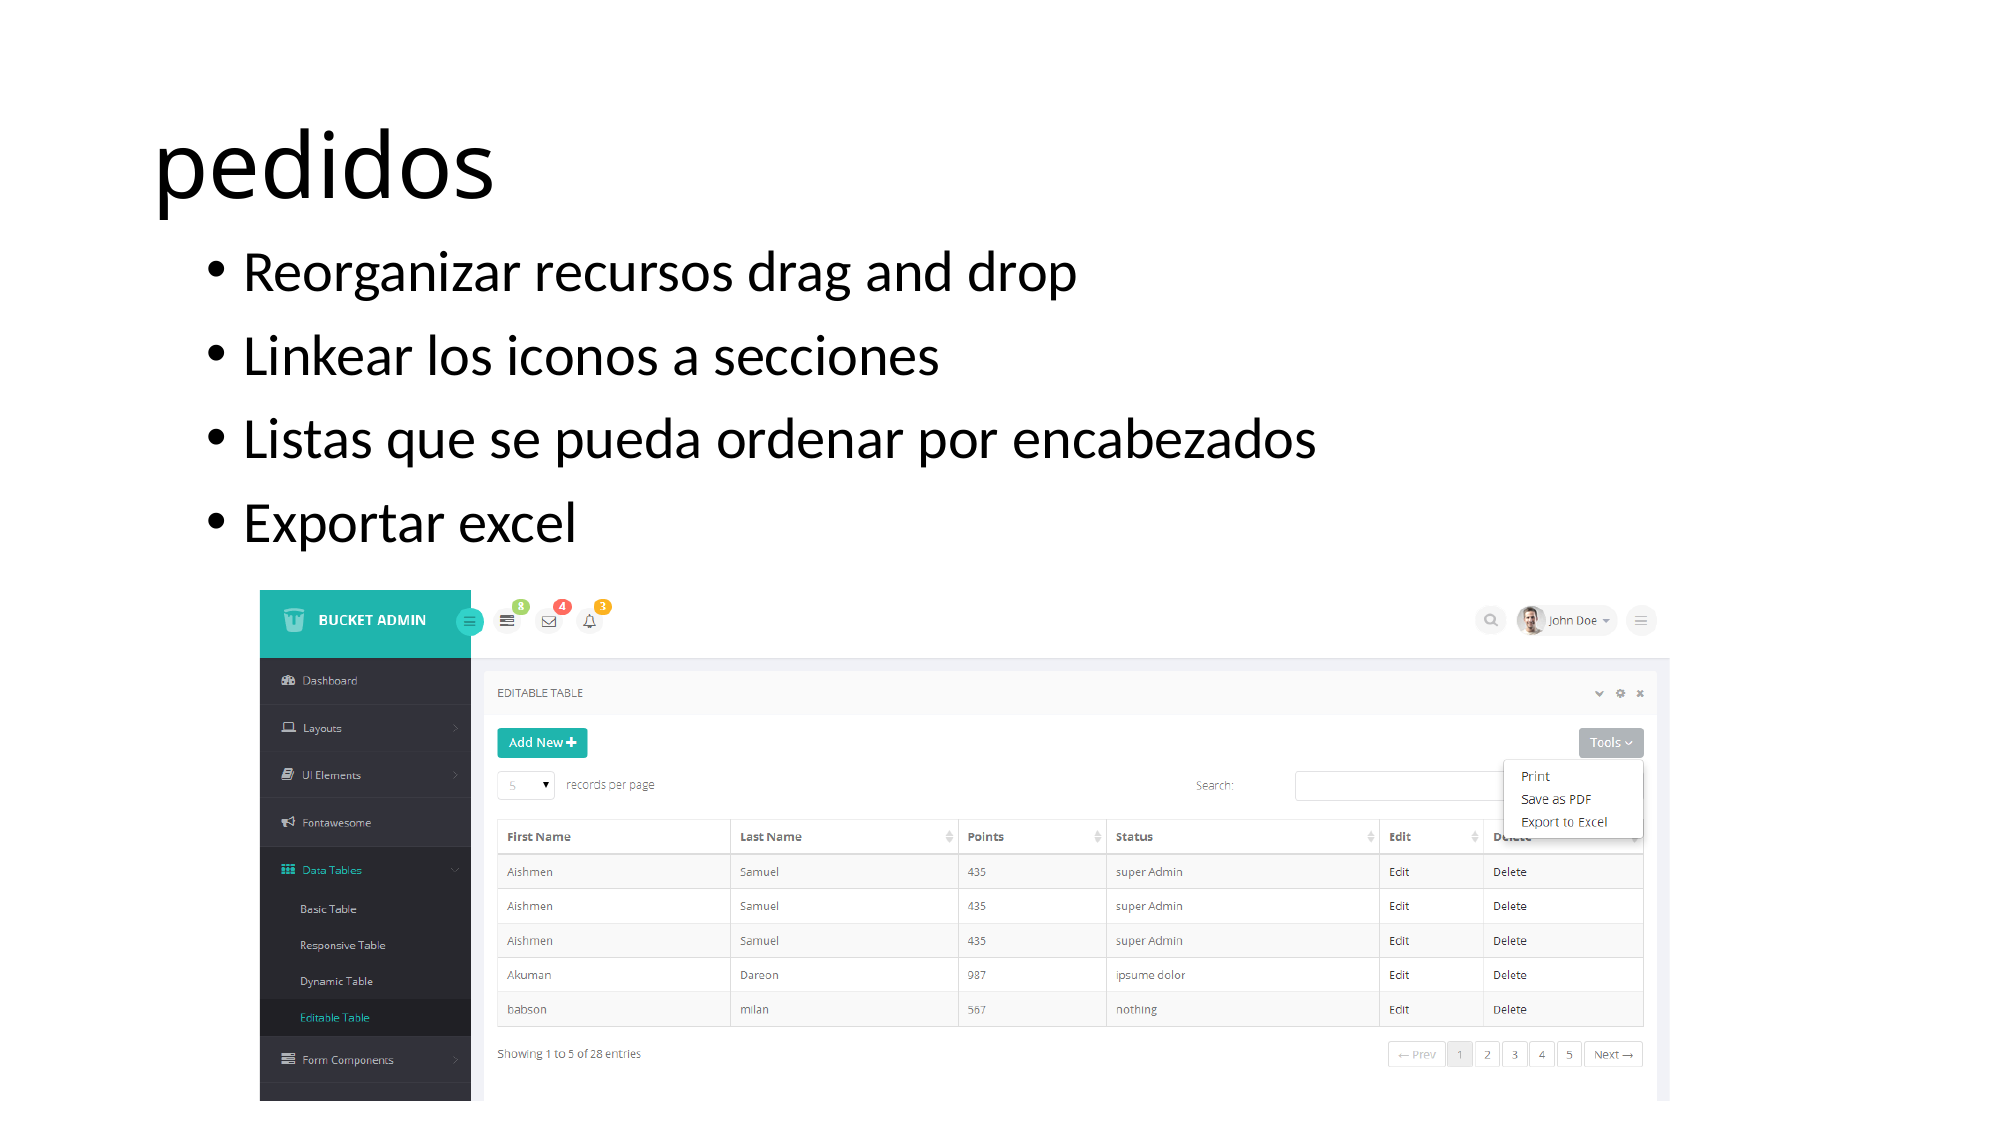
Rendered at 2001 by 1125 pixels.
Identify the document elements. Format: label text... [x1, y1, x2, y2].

list Reorganizar recursos drag and drop Linkear los iconos a secciones Listas que se pueda ordenar por encabezados Exportar excel [191, 233, 1916, 948]
picture [259, 590, 1670, 1101]
title pedidos [137, 59, 1863, 278]
